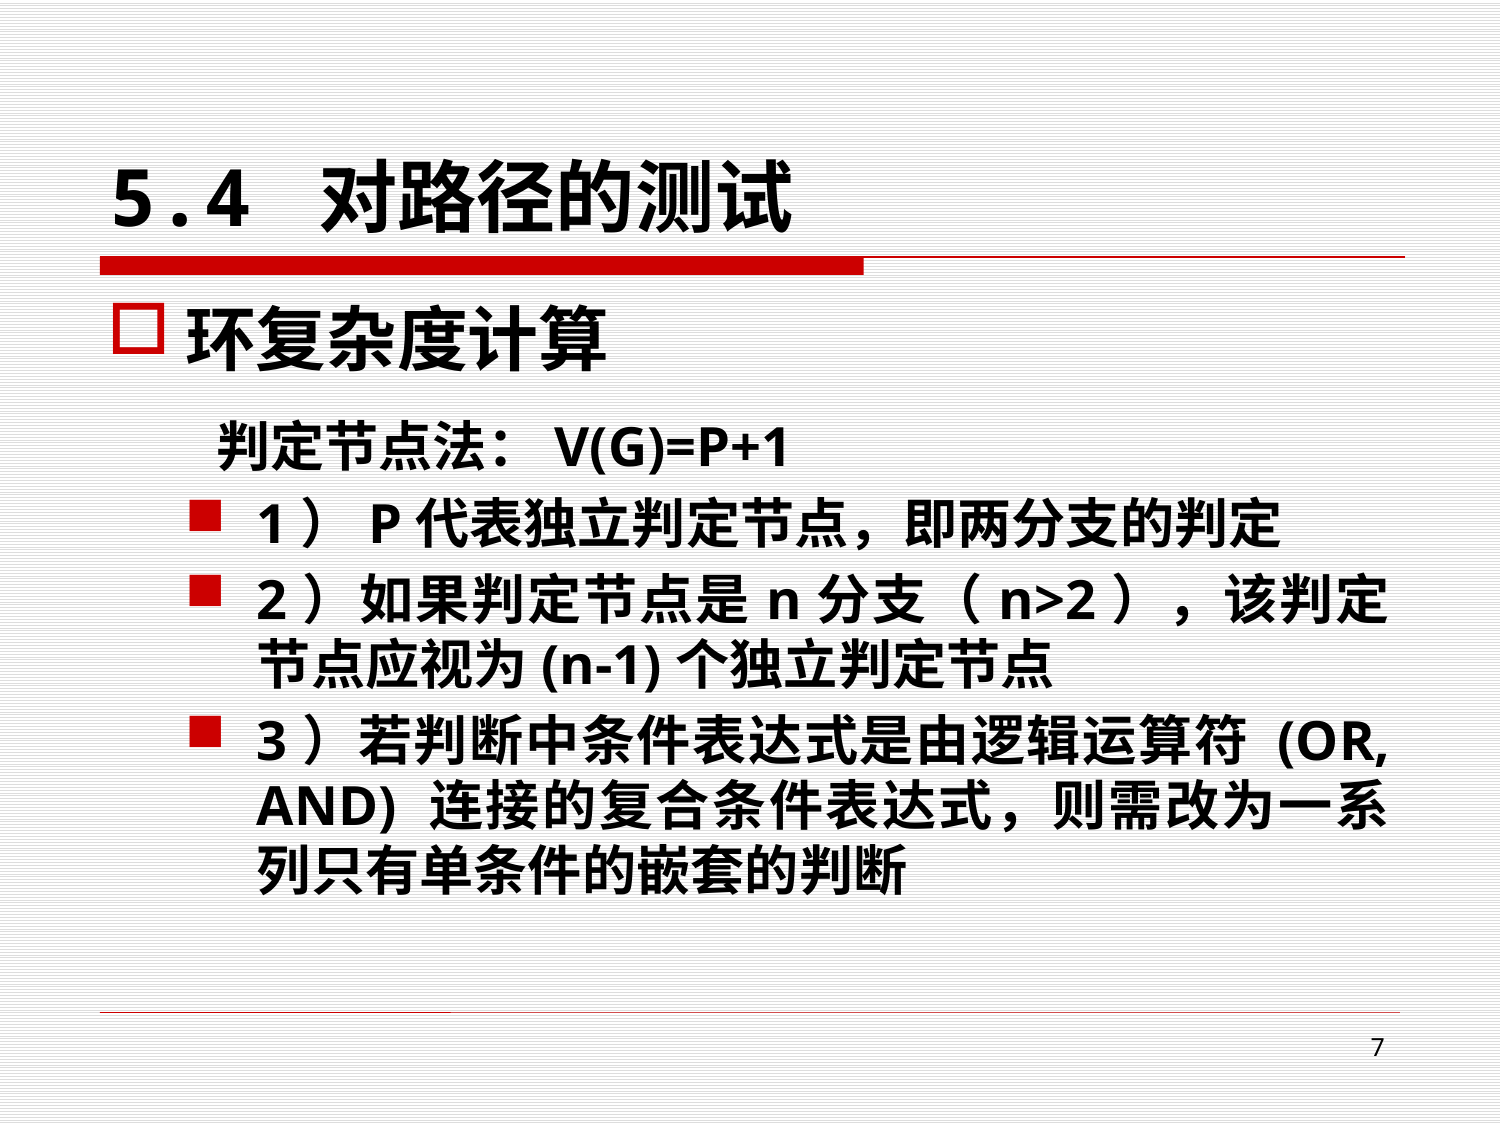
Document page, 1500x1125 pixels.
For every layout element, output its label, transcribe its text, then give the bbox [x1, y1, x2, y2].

text_box 判定节点法：V(G)=P+1 [123, 405, 1209, 485]
list 环复杂度计算 1）P代表独立判定节点，即两分支的判定 2）如果判定节点是n分支（n>2），该判定节点应视为(n-1)个独立判定节点 3）若判断中条件表达式是由逻辑运算符 (OR, AND) 连接的复合条件表达式，则需改为一系列只有单条件的嵌套的判断 [92, 287, 1406, 988]
slide_number 7 [1074, 1024, 1401, 1103]
title 5.4 对路径的测试 [94, 50, 1407, 250]
